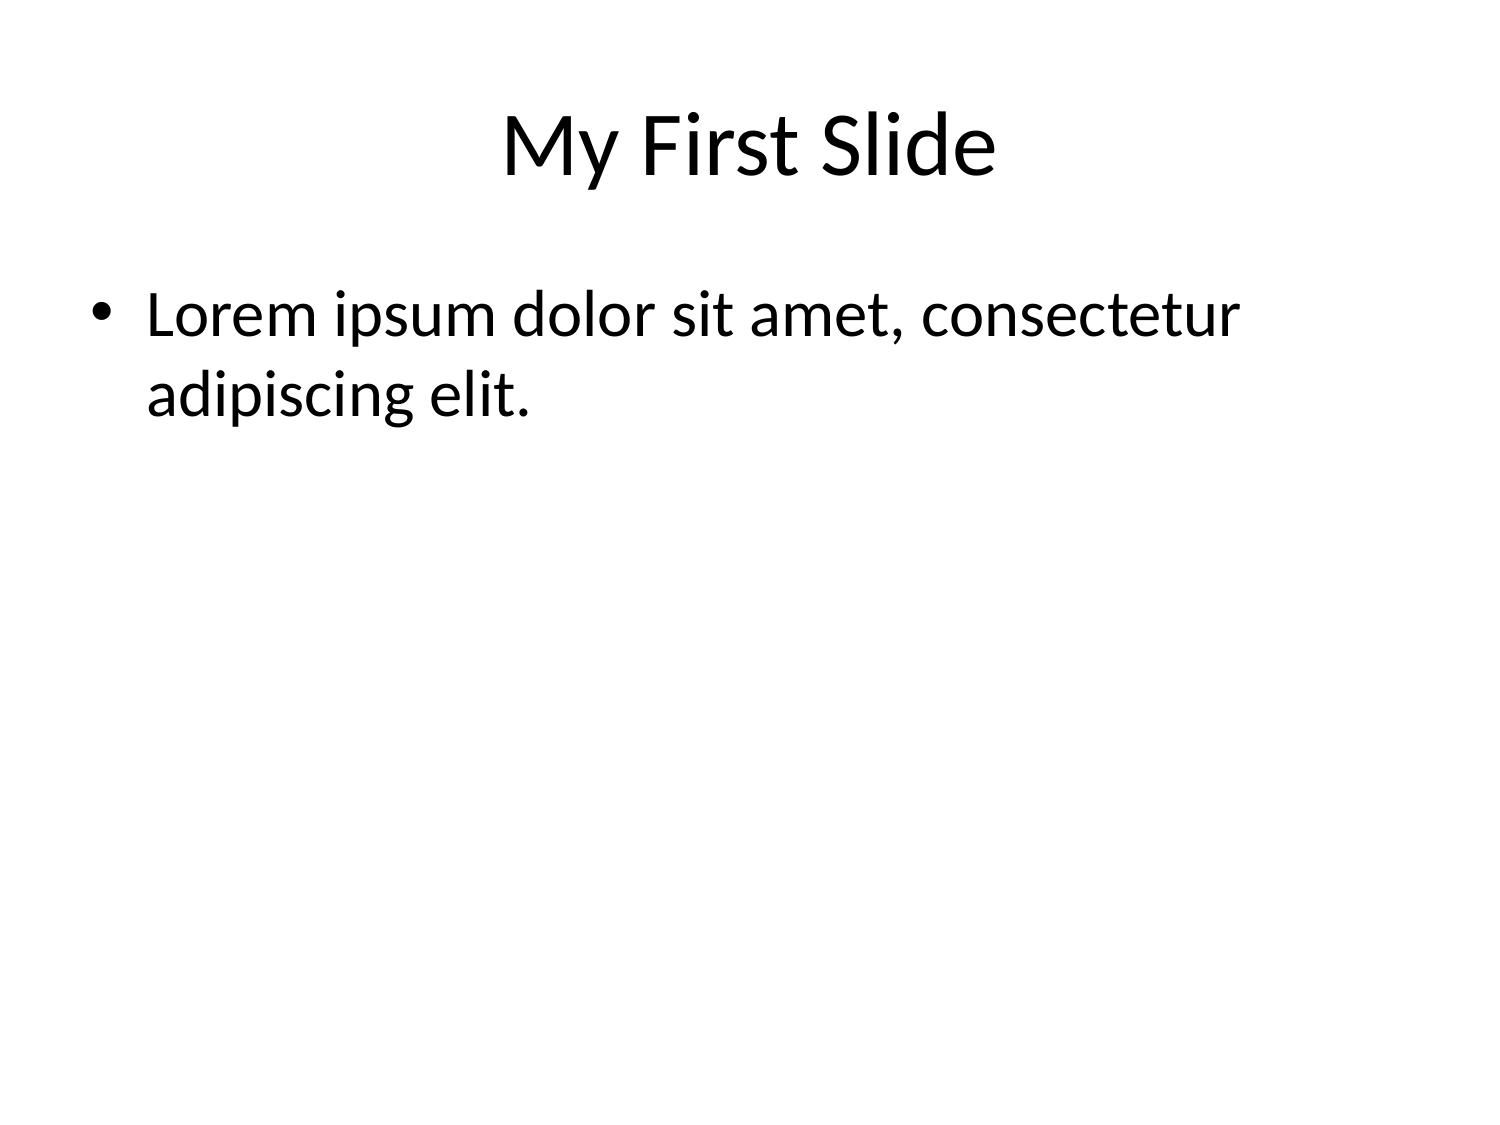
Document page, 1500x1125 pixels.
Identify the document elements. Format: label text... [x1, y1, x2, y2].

list Lorem ipsum dolor sit amet, consectetur adipiscing elit. [75, 262, 1425, 1005]
title My First Slide [75, 45, 1425, 233]
